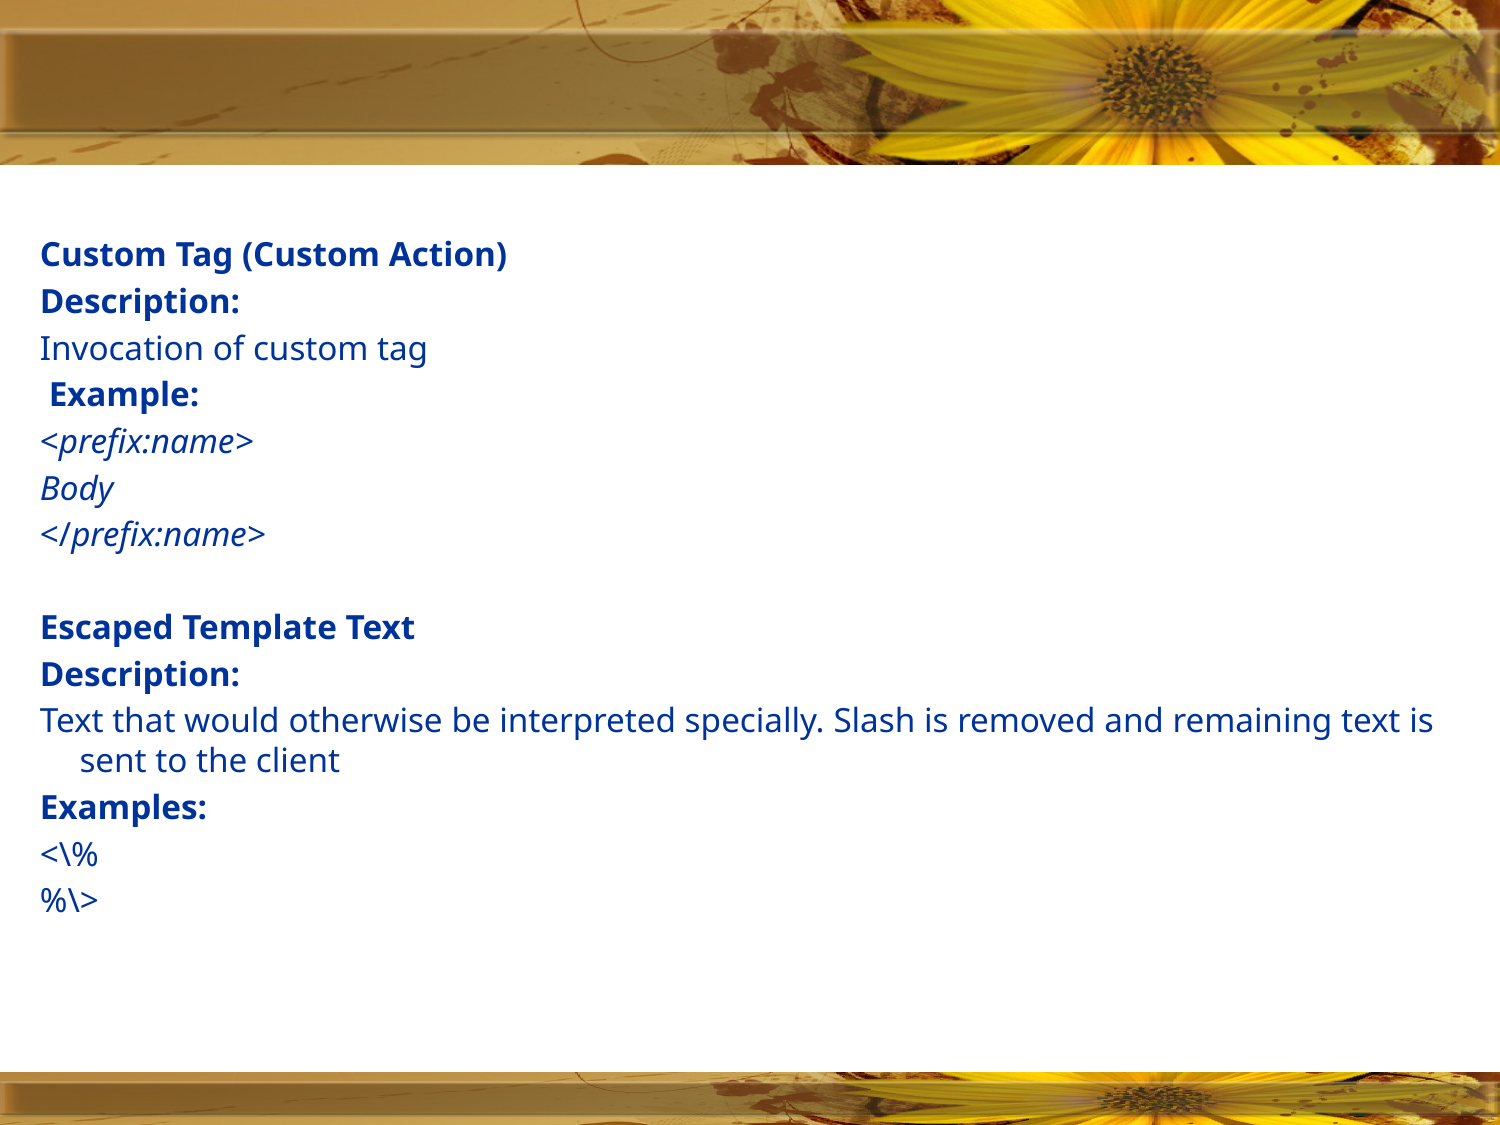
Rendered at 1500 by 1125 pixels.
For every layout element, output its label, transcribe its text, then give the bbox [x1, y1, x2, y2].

picture [0, 0, 1500, 165]
list Custom Tag (Custom Action) Description: Invocation of custom tag Example: <prefix:name> Body </prefix:name> Escaped Template Text Description: Text that would otherwise be interpreted specially. Slash is removed and remaining text is sent to the client Examples: <\% %\> [29, 228, 1472, 1059]
picture [0, 1072, 1500, 1125]
